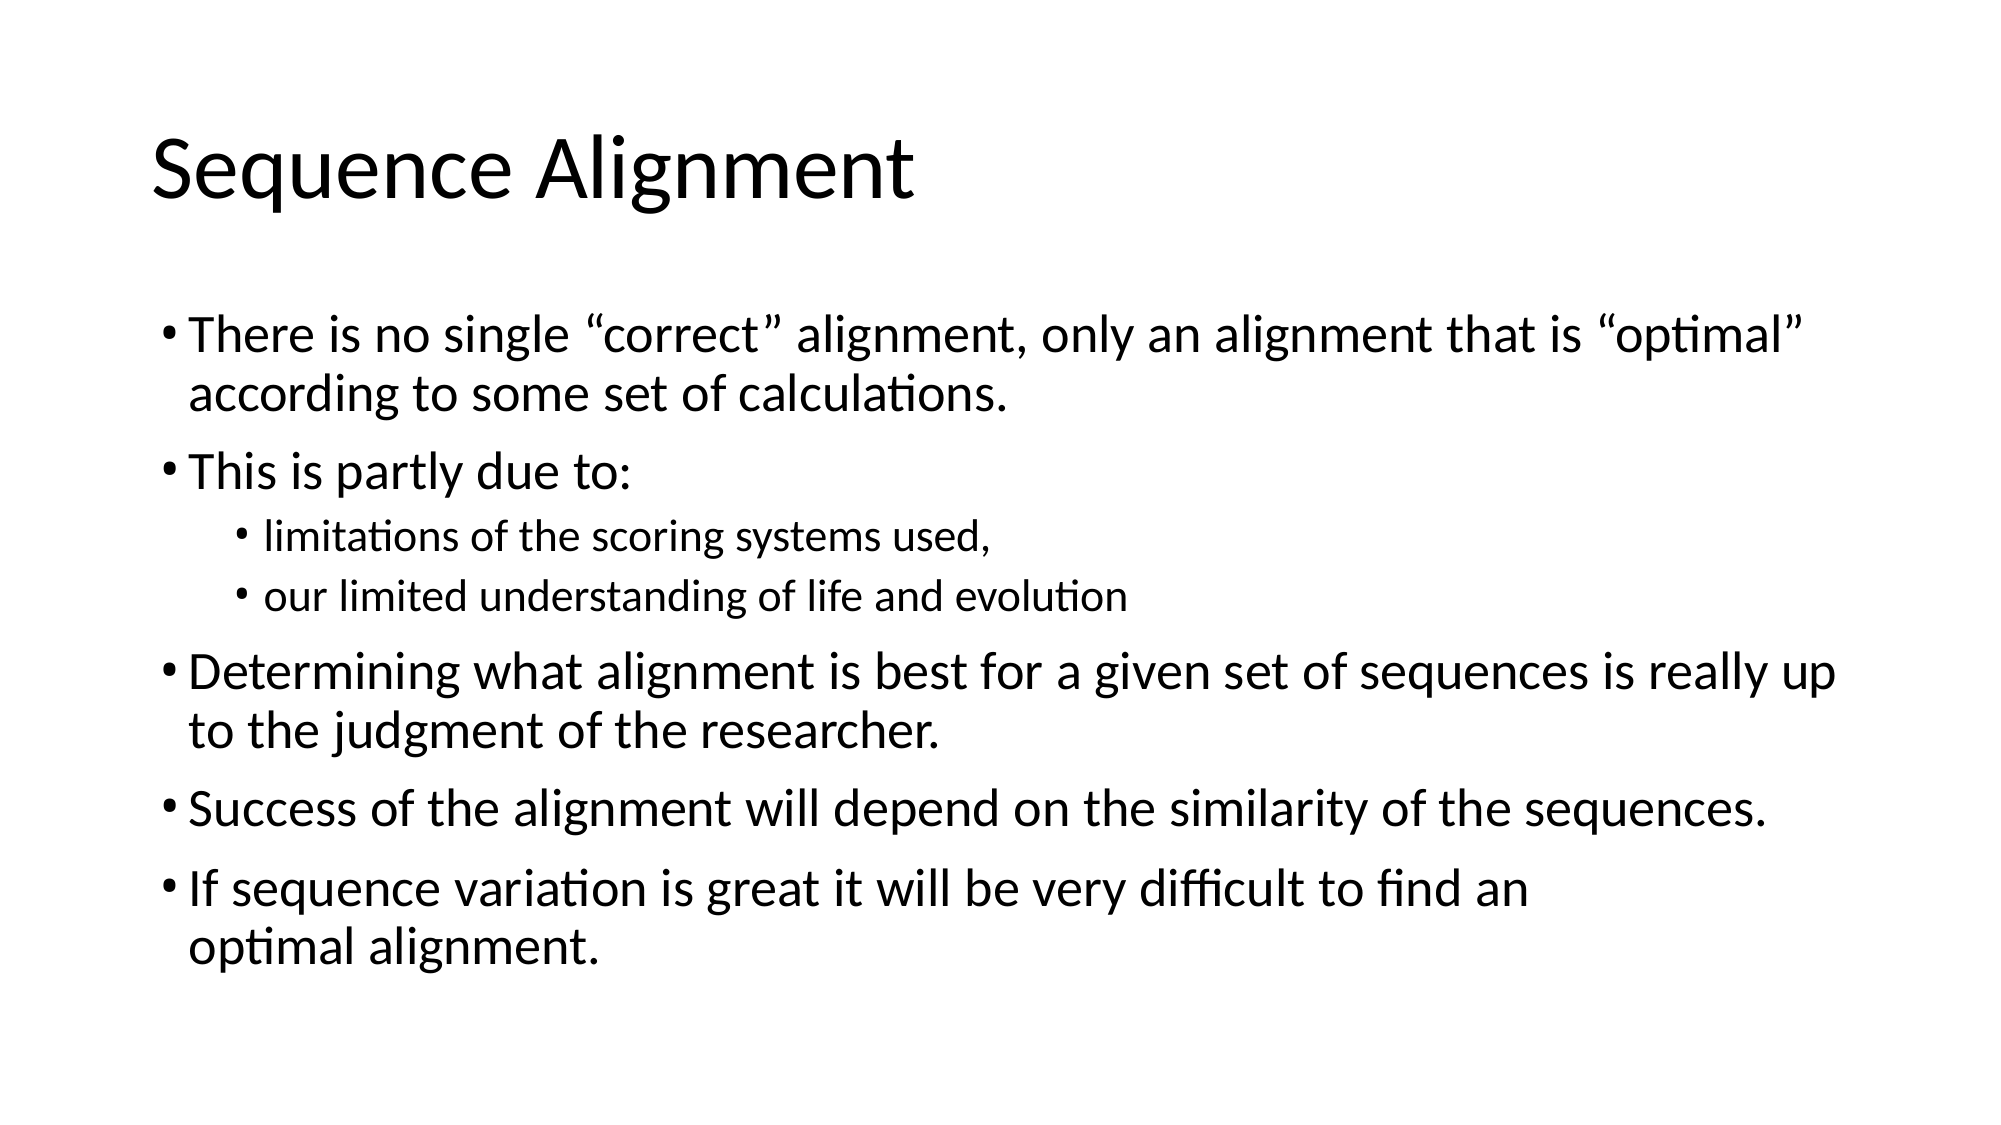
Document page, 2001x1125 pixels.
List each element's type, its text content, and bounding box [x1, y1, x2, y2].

list There is no single “correct” alignment, only an alignment that is “optimal” according to some set of calculations. This is partly due to: limitations of the scoring systems used, our limited understanding of life and evolution Determining what alignment is best for a given set of sequences is really up to the judgment of the researcher. Success of the alignment will depend on the similarity of the sequences. If sequence variation is great it will be very difficult to find an optimal alignment. [158, 295, 1840, 976]
title Sequence Alignment [149, 55, 1776, 295]
